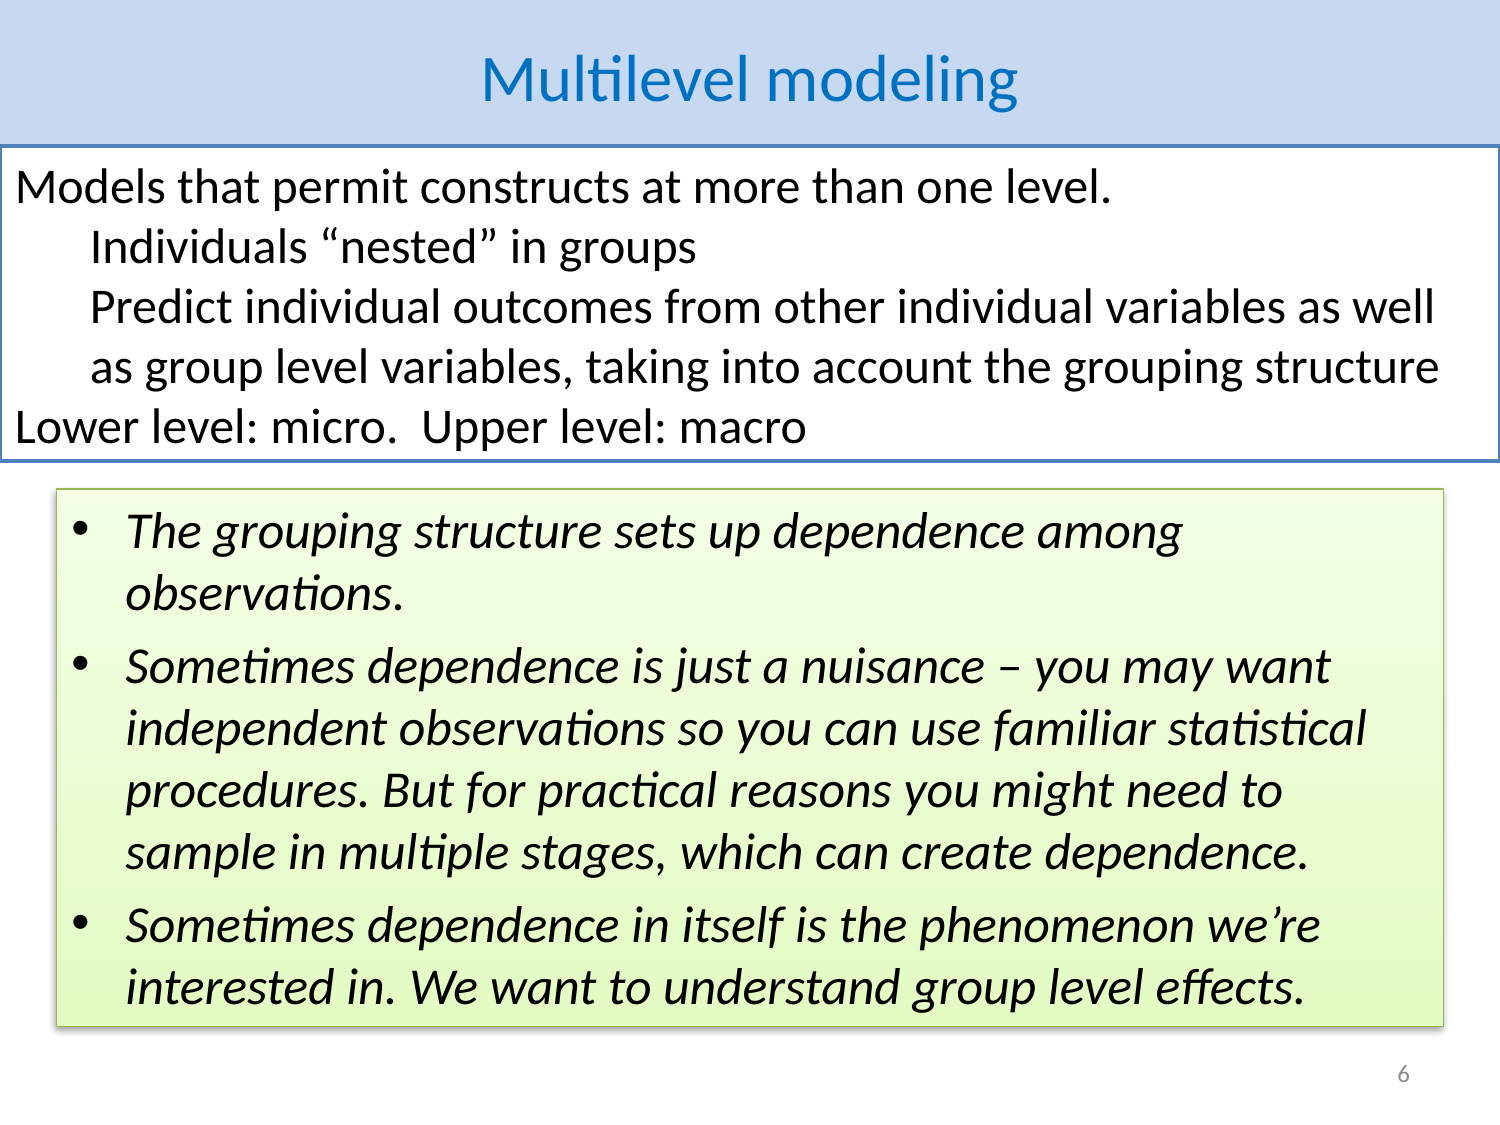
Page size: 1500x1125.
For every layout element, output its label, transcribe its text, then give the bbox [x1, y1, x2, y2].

slide_number 6 [1074, 1042, 1425, 1103]
text_box Models that permit constructs at more than one level. Individuals “nested” in groups Predict individual outcomes from other individual variables as well as group level variables, taking into account the grouping structure Lower level: micro. Upper level: macro [0, 144, 1500, 463]
title Multilevel modeling [0, 0, 1500, 144]
list The grouping structure sets up dependence among observations. Sometimes dependence is just a nuisance – you may want independent observations so you can use familiar statistical procedures. But for practical reasons you might need to sample in multiple stages, which can create dependence. Sometimes dependence in itself is the phenomenon we’re interested in. We want to understand group level effects. [56, 488, 1444, 1027]
